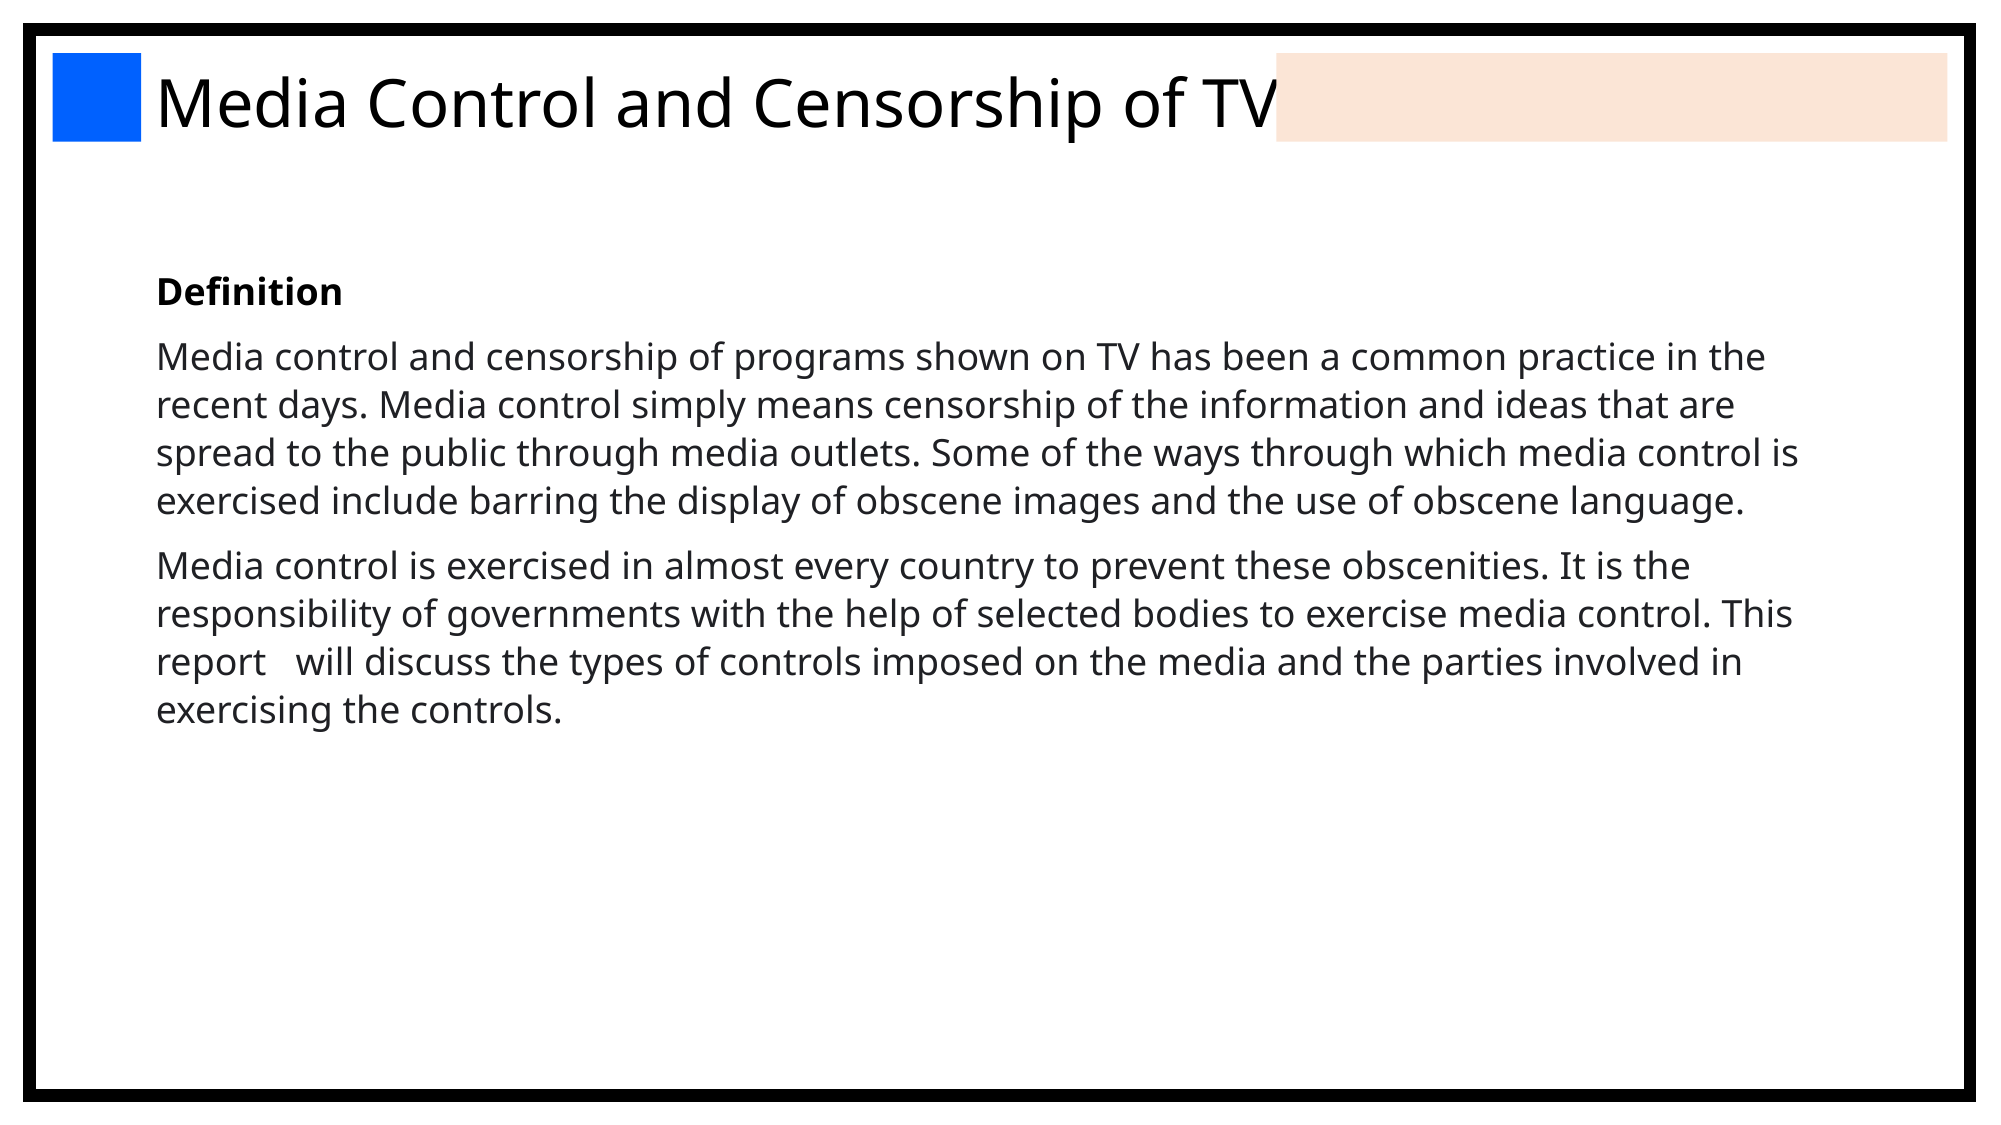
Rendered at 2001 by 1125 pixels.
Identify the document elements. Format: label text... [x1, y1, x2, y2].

text_box [52, 52, 142, 143]
text_box [29, 28, 1971, 1096]
text_box [1275, 52, 1948, 143]
text_box Definition Media control and censorship of programs shown on TV has been a common practice in the recent days. Media control simply means censorship of the information and ideas that are spread to the public through media outlets. Some of the ways through which media control is exercised include barring the display of obscene images and the use of obscene language. Media control is exercised in almost every country to prevent these obscenities. It is the responsibility of governments with the help of selected bodies to exercise media control. This report will discuss the types of controls imposed on the media and the parties involved in exercising the controls. [141, 257, 1831, 869]
text_box Media Control and Censorship of TV [141, 53, 1752, 148]
